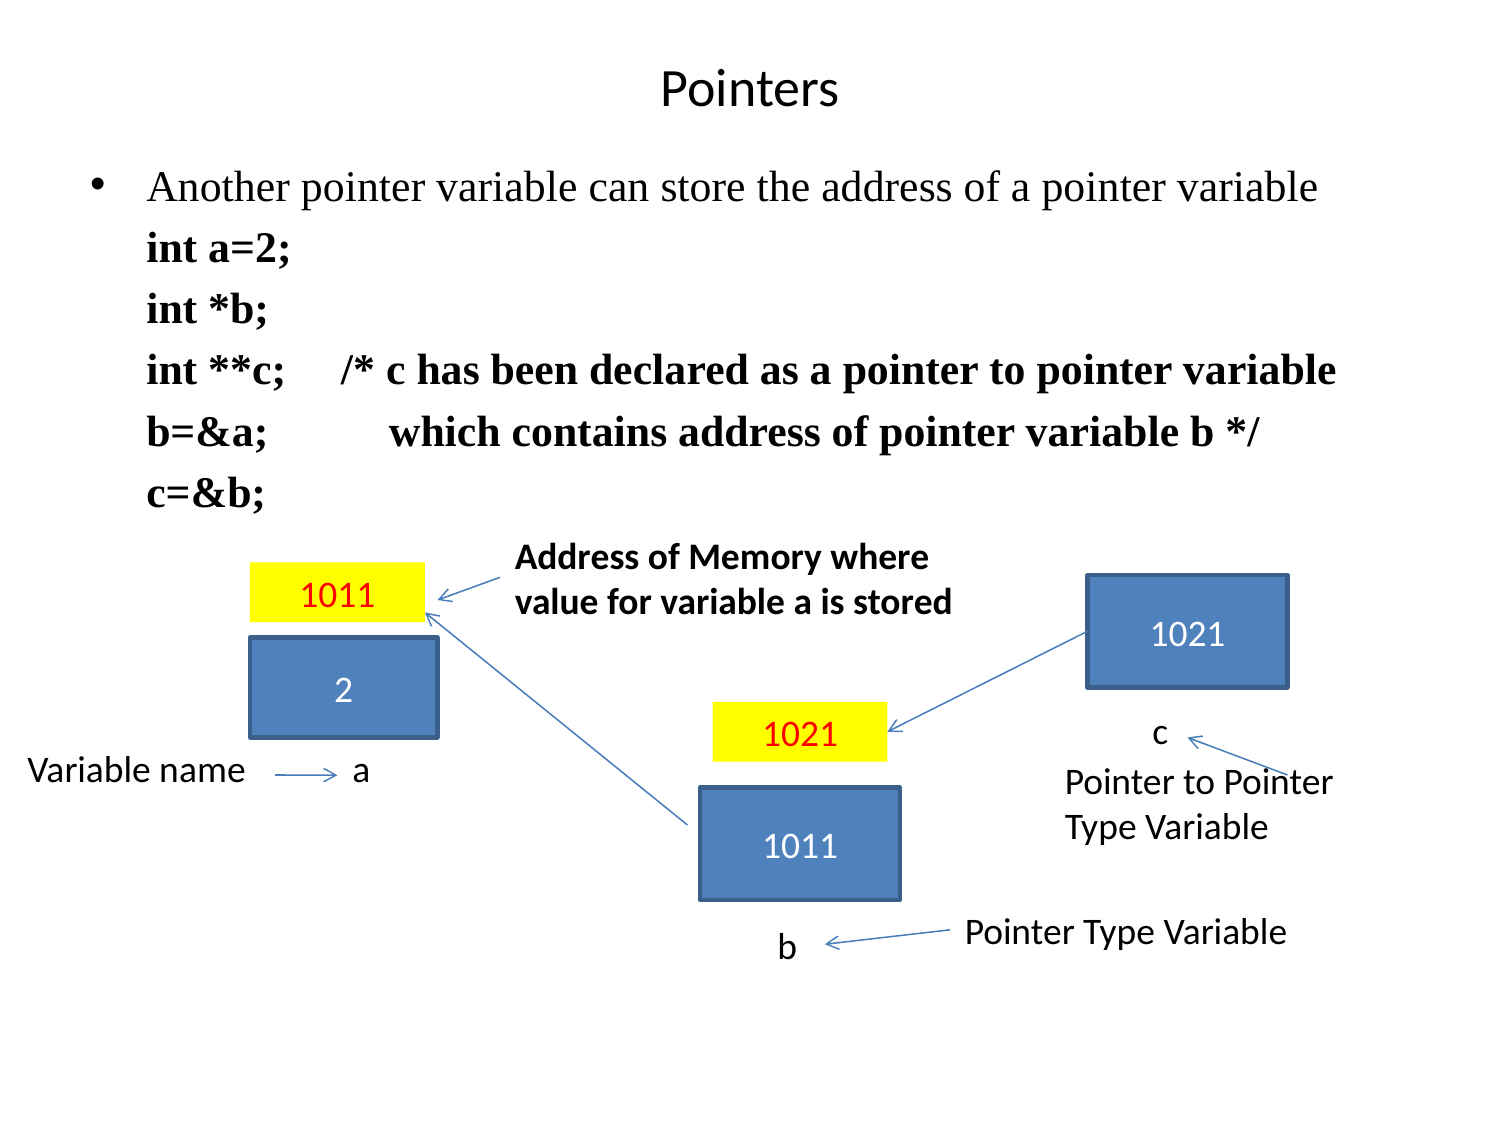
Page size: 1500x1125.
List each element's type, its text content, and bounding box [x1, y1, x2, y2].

text_box 1011 [249, 562, 425, 623]
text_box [1187, 737, 1288, 776]
text_box c [1137, 699, 1200, 749]
text_box 1021 [1085, 573, 1290, 690]
text_box Variable name [12, 737, 263, 798]
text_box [824, 929, 951, 945]
text_box 2 [248, 635, 419, 740]
list Another pointer variable can store the address of a pointer variable int a=2; int *b; int **c; /* c has been declared as a pointer to pointer variable b=&a; which contains address of pointer variable b */ c=&b; [75, 149, 1425, 1075]
text_box Pointer Type Variable [949, 899, 1325, 960]
title Pointers [75, 45, 1425, 125]
text_box b [762, 914, 825, 975]
text_box Address of Memory where value for variable a is stored [499, 524, 1013, 630]
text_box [424, 612, 688, 826]
text_box 1021 [712, 701, 888, 762]
text_box a [337, 737, 400, 798]
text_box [887, 630, 1088, 733]
text_box Pointer to Pointer Type Variable [1049, 749, 1425, 855]
text_box 1011 [698, 785, 902, 902]
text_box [437, 577, 501, 601]
